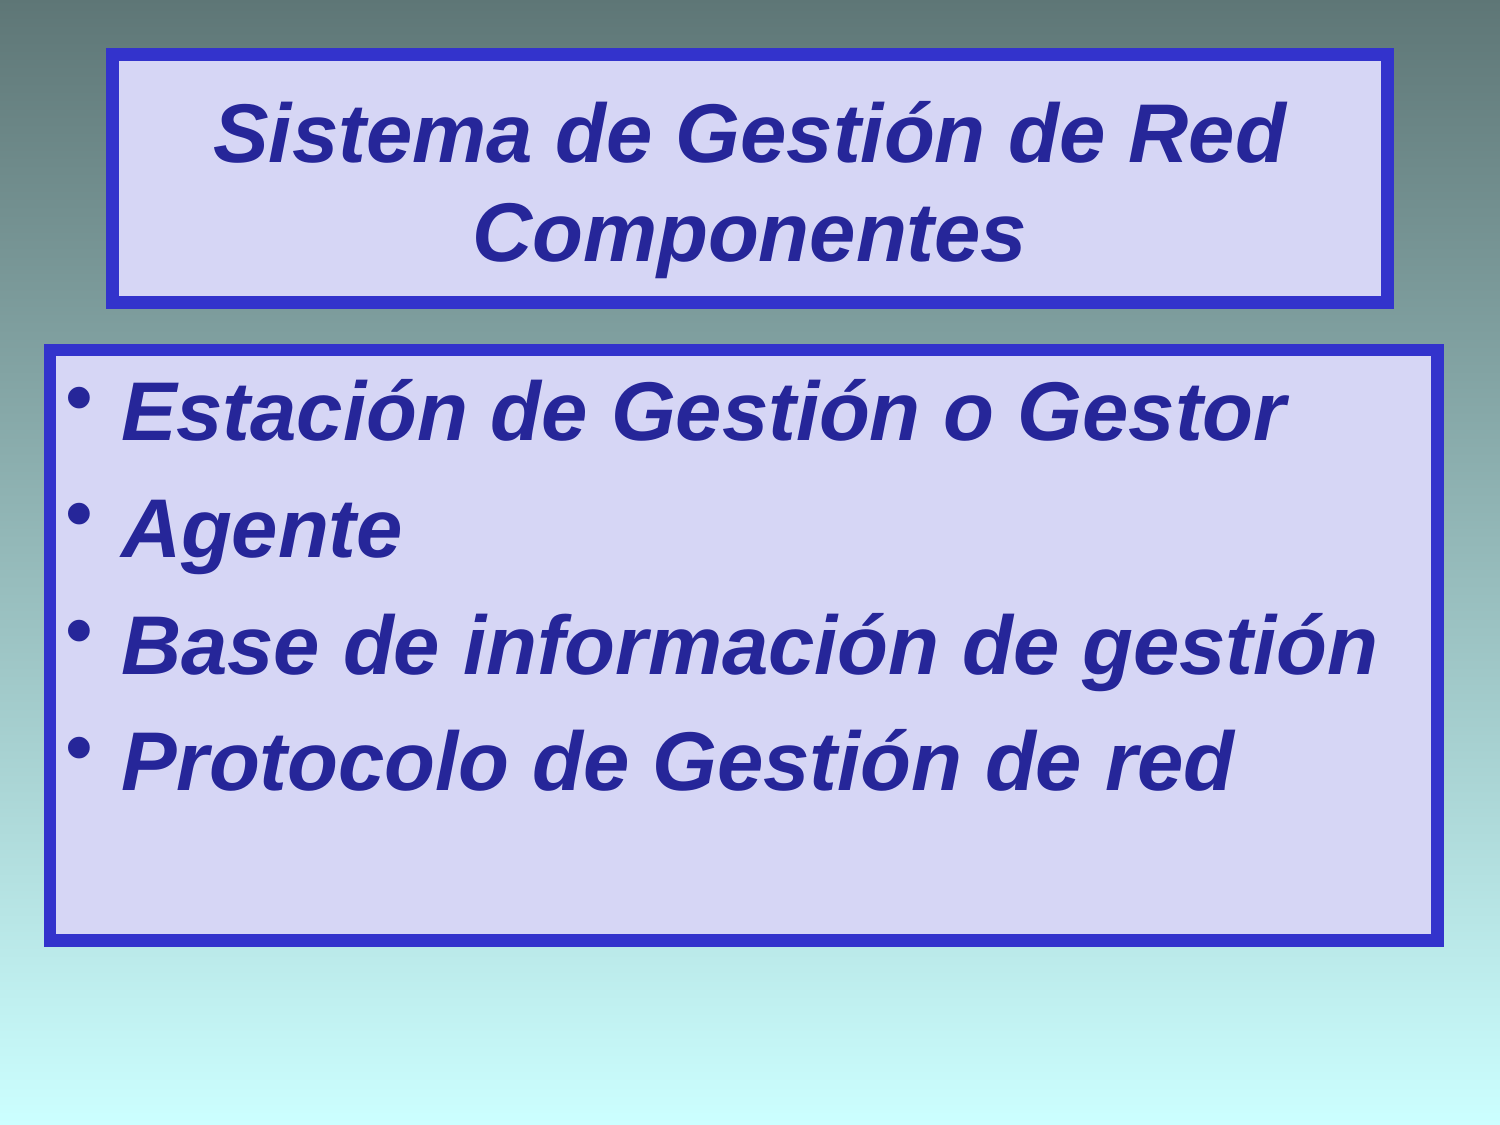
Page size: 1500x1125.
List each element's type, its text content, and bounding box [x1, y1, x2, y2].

list Estación de Gestión o Gestor Agente Base de información de gestión Protocolo de Gestión de red [49, 349, 1438, 941]
title Sistema de Gestión de Red Componentes [112, 54, 1388, 303]
